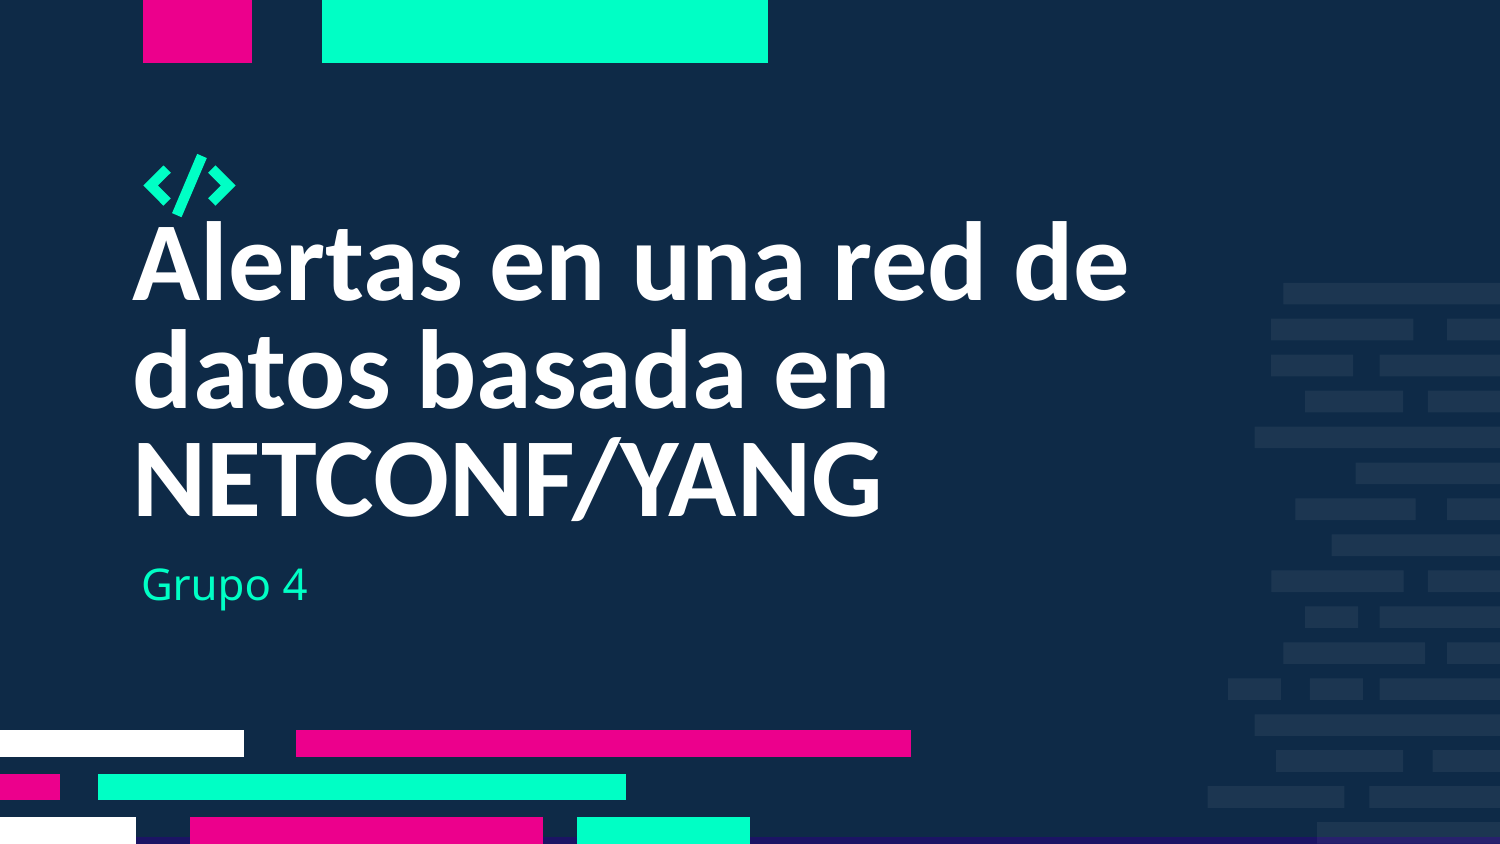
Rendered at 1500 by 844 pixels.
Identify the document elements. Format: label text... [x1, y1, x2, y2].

subtitle Grupo 4 [126, 557, 1500, 688]
picture [0, 0, 1500, 837]
title Alertas en una red de datos basada en NETCONF/YANG [117, 224, 1422, 538]
